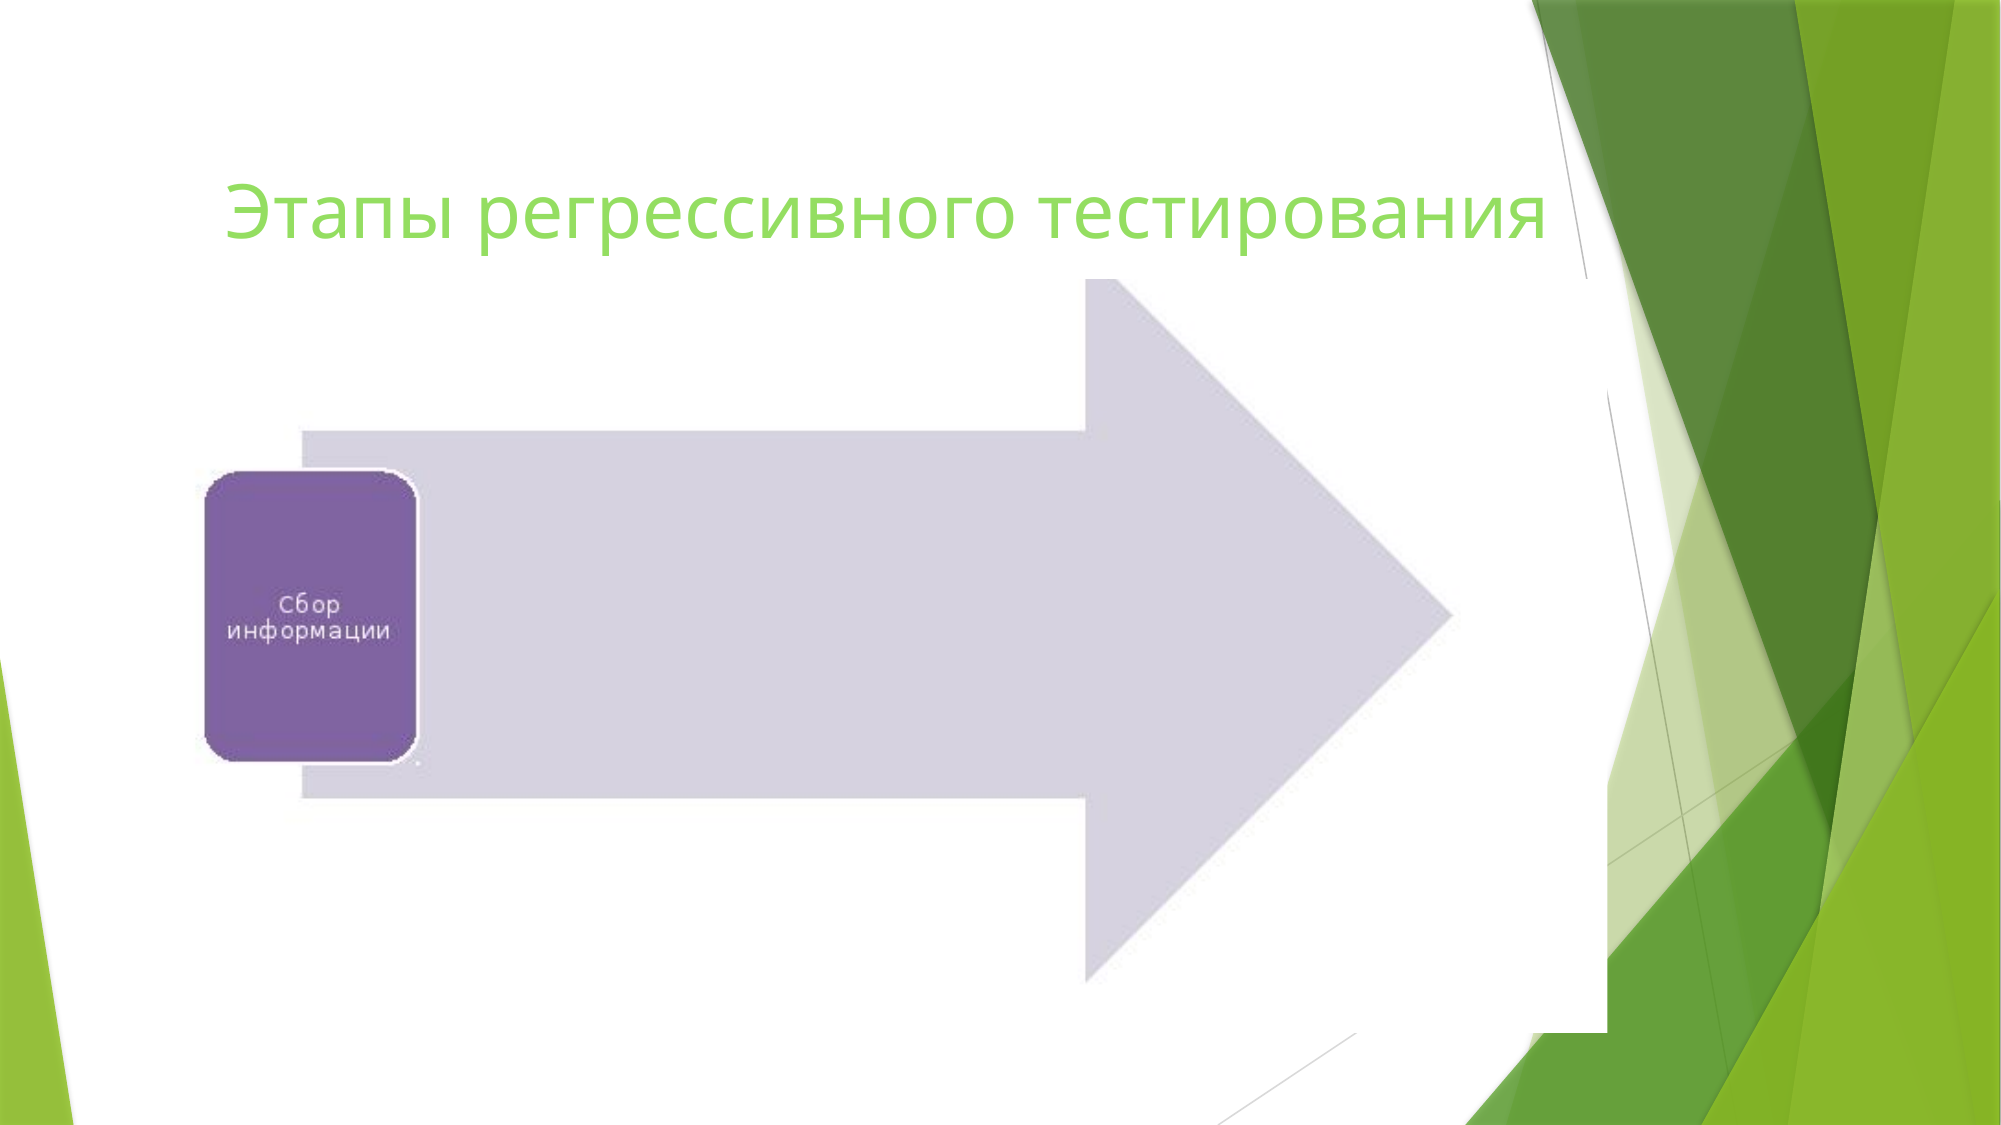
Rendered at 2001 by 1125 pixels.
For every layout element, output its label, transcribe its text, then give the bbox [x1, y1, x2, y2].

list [136, 279, 1608, 1034]
text_box Этапы регрессивного тестирования [211, 156, 1566, 262]
